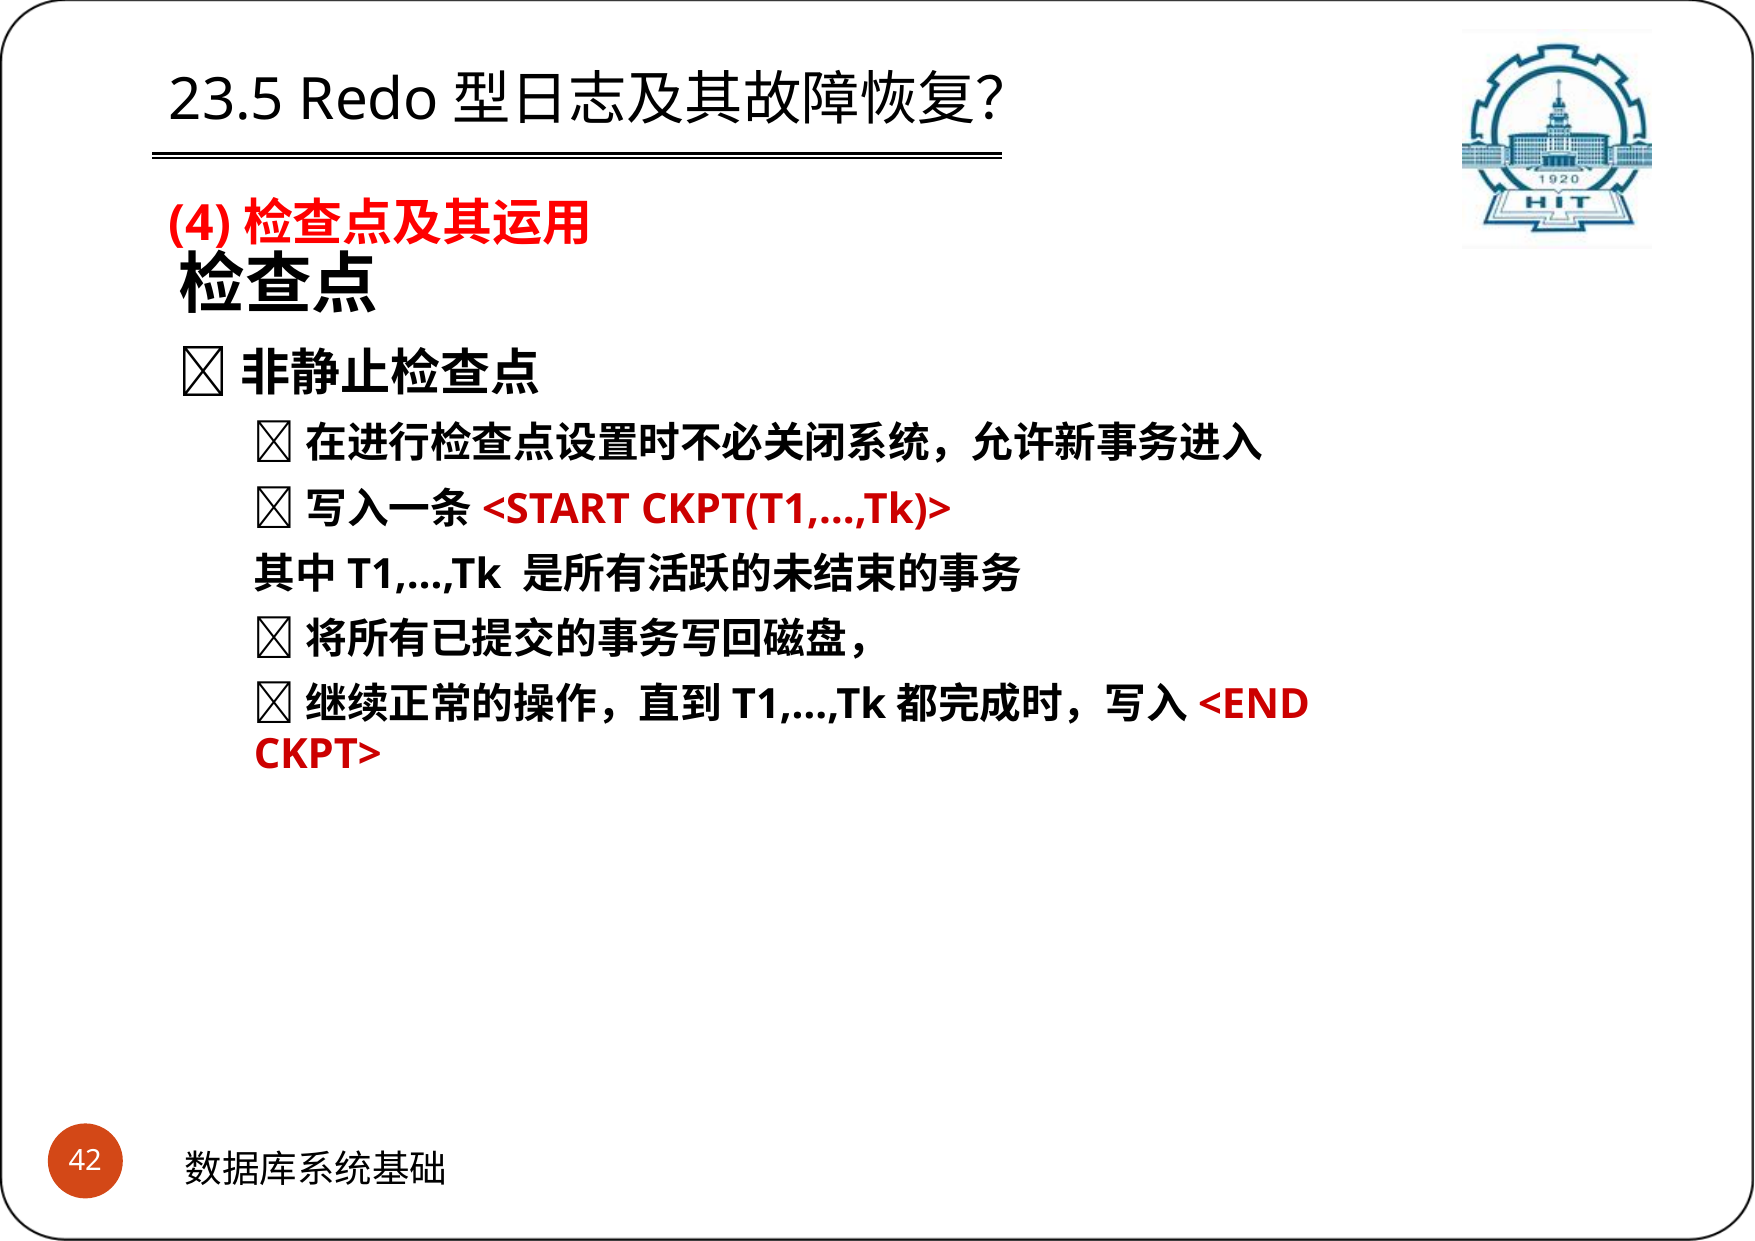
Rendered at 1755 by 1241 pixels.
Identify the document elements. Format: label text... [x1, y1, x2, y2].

text_box 23.5 Redo型日志及其故障恢复？ (4)检查点及其运用 [168, 47, 1586, 251]
text_box 检查点 非静止检查点 在进行检查点设置时不必关闭系统，允许新事务进入 写入一条<START CKPT(T1,…,Tk)> 其中T1,…,Tk 是所有活跃的未结束的事务 将所有已提交的事务写回磁盘， 继续正常的操作，直到T1,…,Tk都完成时，写入<END CKPT> [176, 251, 1447, 777]
picture [0, 0, 1755, 1241]
